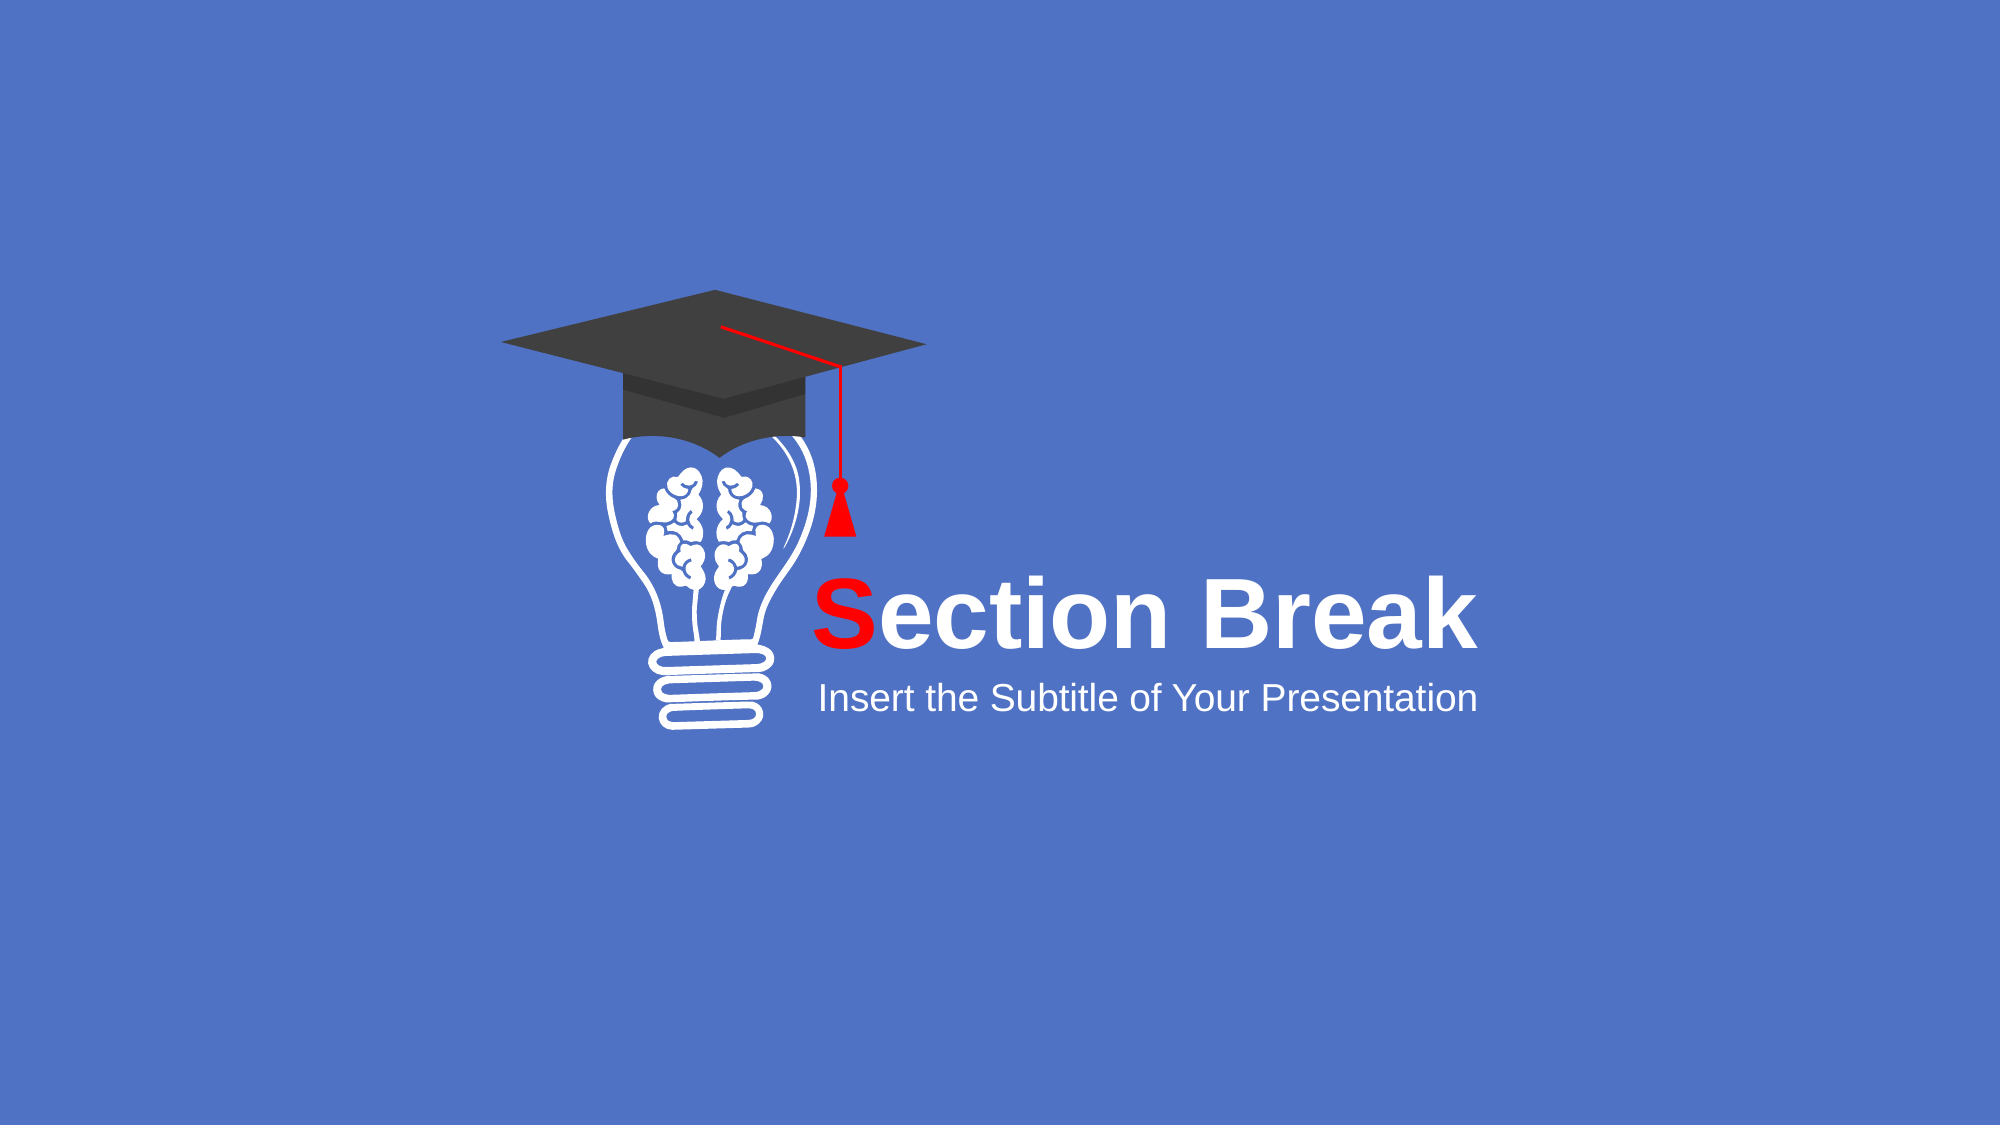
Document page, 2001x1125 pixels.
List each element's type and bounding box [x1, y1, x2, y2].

text_box [500, 289, 1540, 730]
